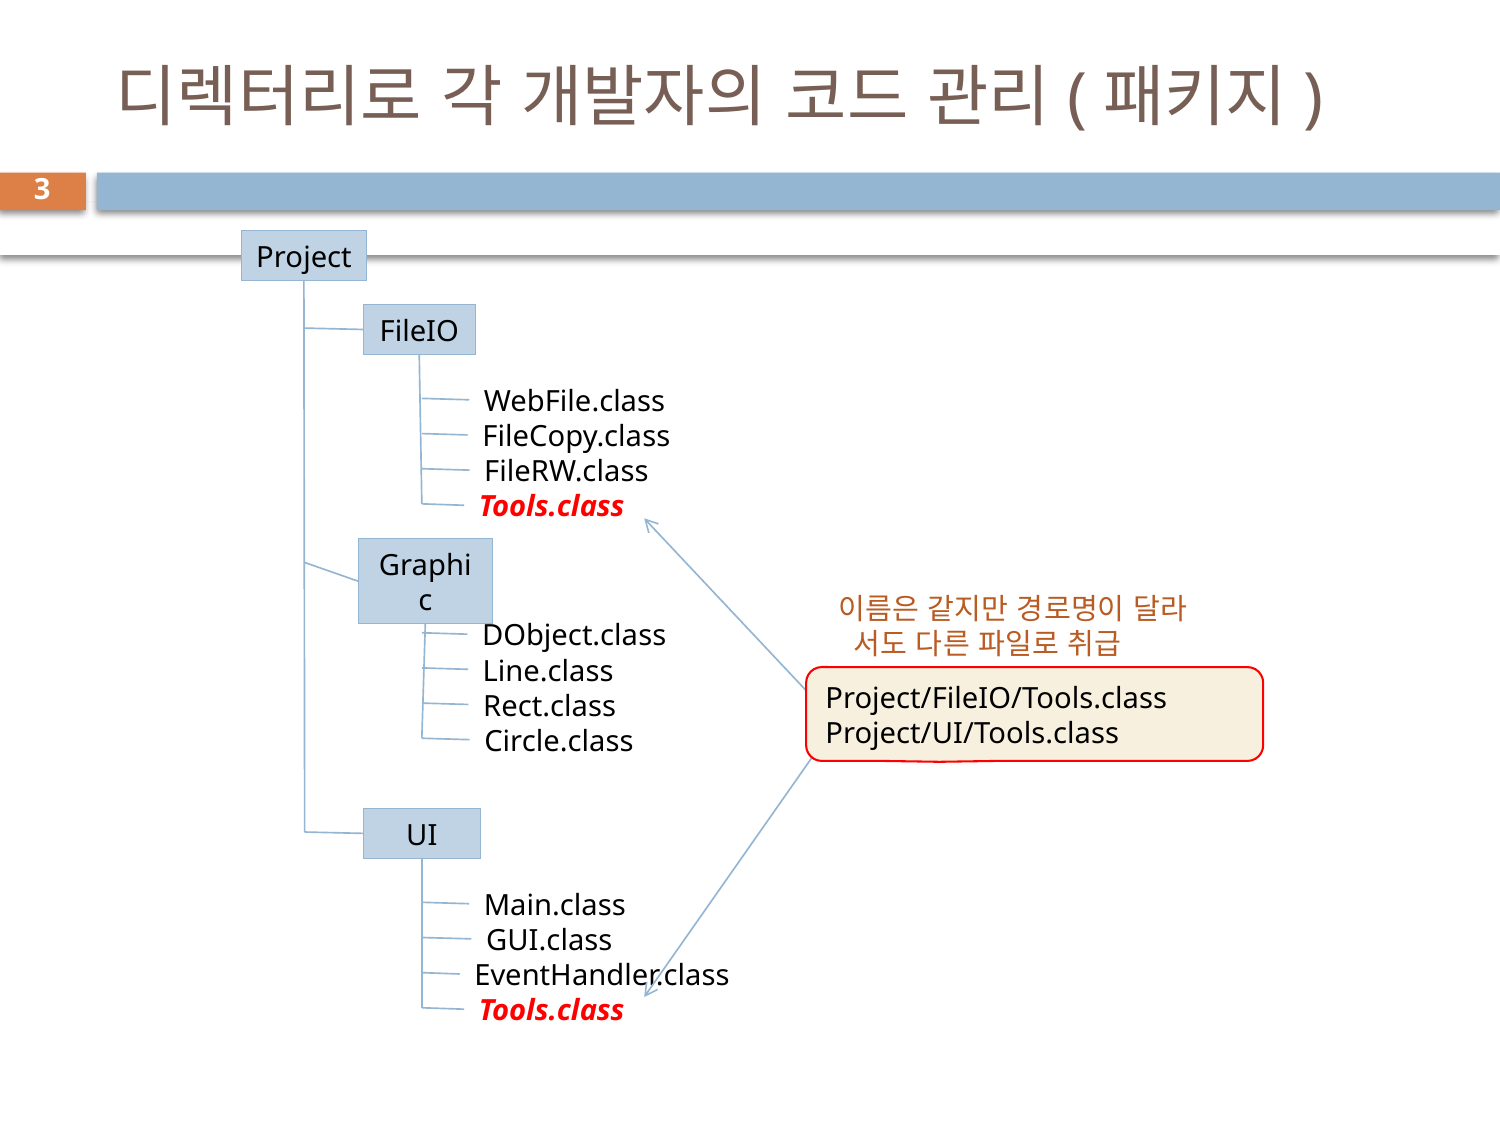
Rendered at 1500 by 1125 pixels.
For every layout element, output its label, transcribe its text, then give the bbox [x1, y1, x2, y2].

text_box UI [363, 808, 481, 859]
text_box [304, 327, 364, 331]
slide_number 3 [0, 170, 87, 211]
text_box FileRW.class [469, 460, 664, 495]
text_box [606, 785, 856, 961]
text_box Graphic [358, 538, 493, 624]
text_box Project/FileIO/Tools.class Project/UI/Tools.class [806, 667, 1264, 762]
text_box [421, 679, 426, 702]
text_box FileIO [363, 304, 476, 355]
text_box EventHandler.class [459, 950, 745, 999]
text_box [345, 427, 496, 432]
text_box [421, 714, 426, 737]
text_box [304, 831, 364, 835]
text_box Project [241, 230, 367, 281]
text_box WebFile.class [469, 374, 681, 425]
text_box GUI.class [471, 929, 601, 964]
text_box 이름은 같지만 경로명이 달라 서도 다른 파일로 취급 [824, 582, 1203, 667]
text_box Set<E> [471, 935, 495, 949]
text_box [421, 737, 481, 741]
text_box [421, 667, 481, 671]
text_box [421, 644, 426, 667]
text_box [421, 589, 426, 632]
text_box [643, 518, 807, 691]
text_box FileCopy.class [467, 410, 686, 460]
text_box Circle.class [469, 714, 649, 765]
text_box DObject.class [467, 609, 638, 659]
text_box Rect.class [468, 679, 631, 714]
text_box Main.class [469, 878, 600, 929]
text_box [421, 702, 481, 706]
title 디렉터리로 각 개발자의 코드 관리(패키지) [100, 37, 1438, 149]
text_box Tools.class [464, 480, 640, 531]
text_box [421, 503, 481, 507]
text_box Line.class [468, 659, 629, 695]
text_box Tools.class [464, 984, 640, 1034]
